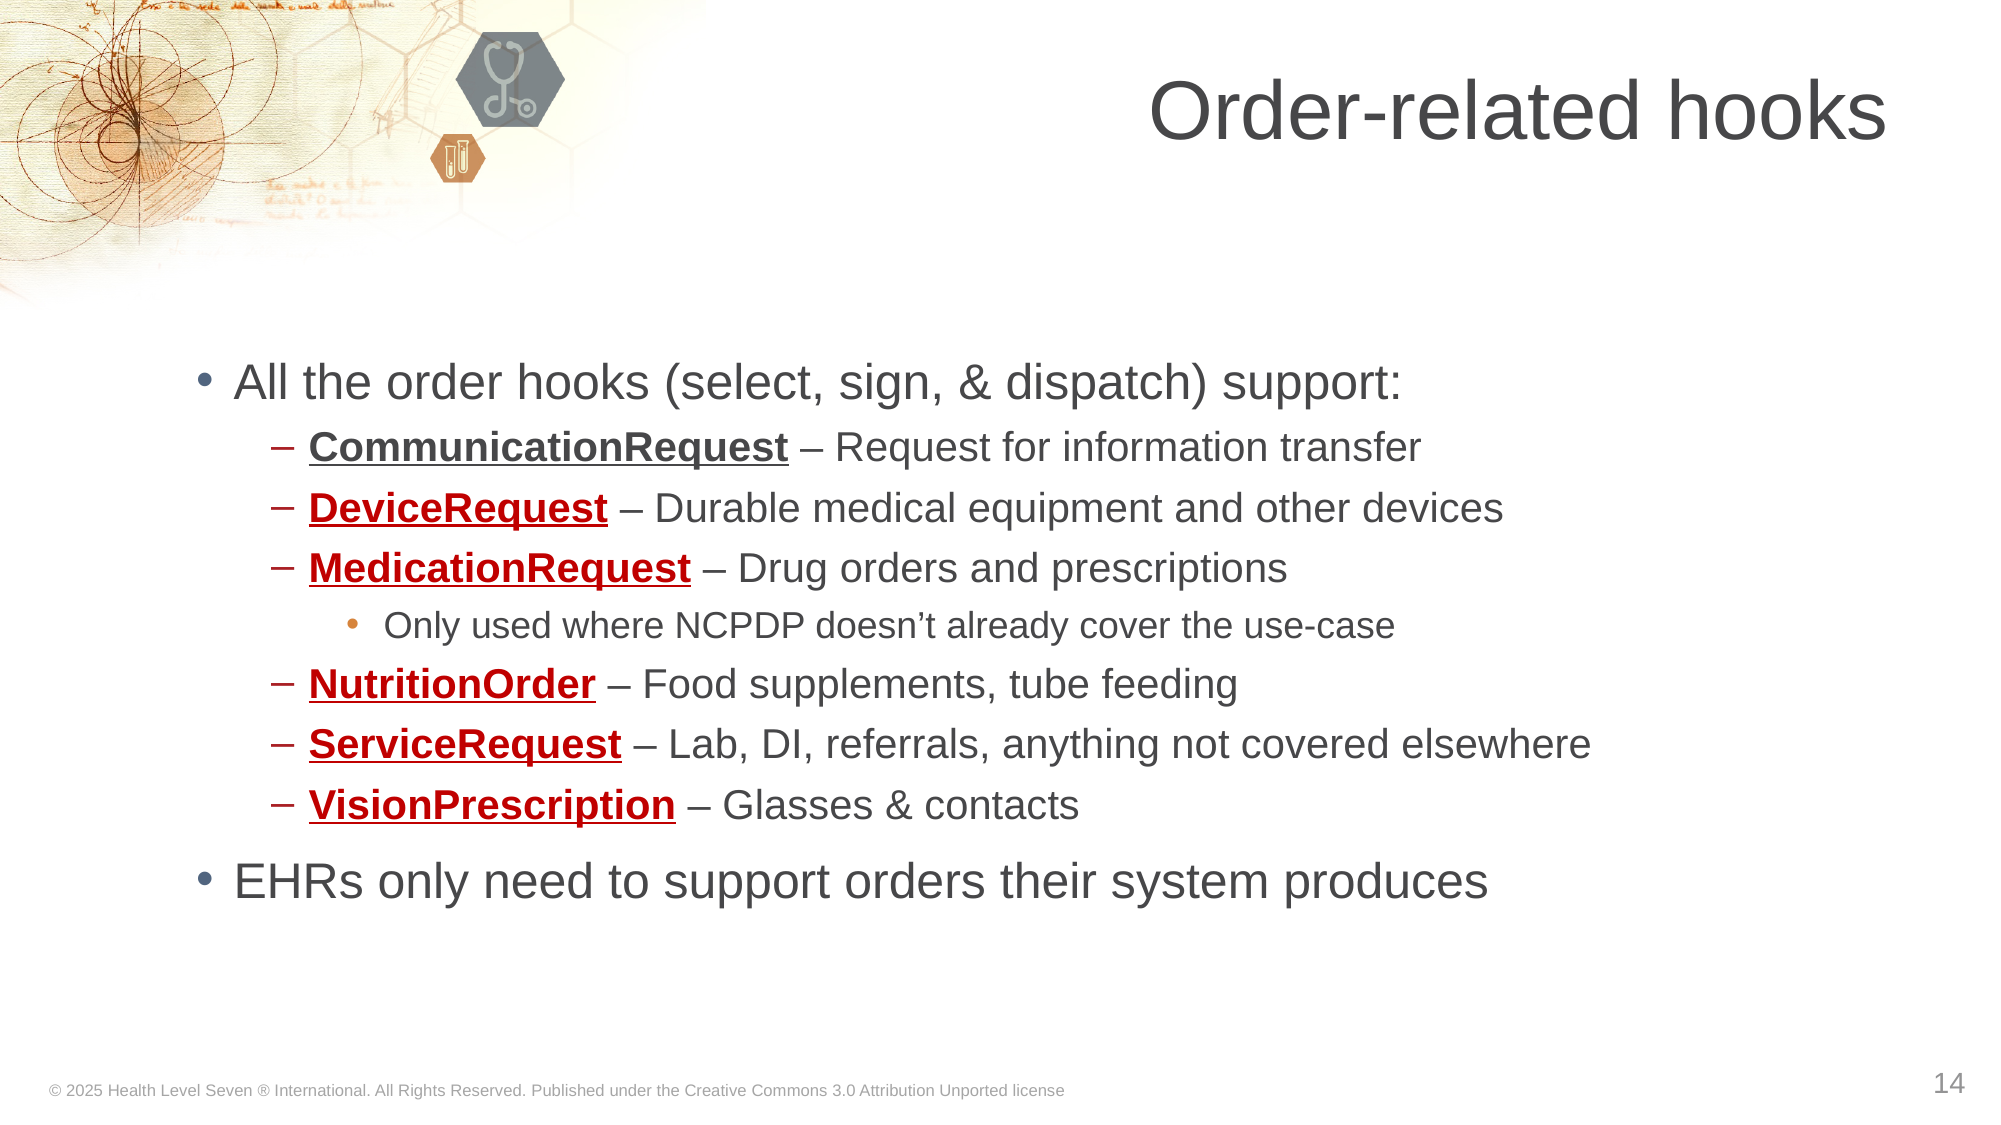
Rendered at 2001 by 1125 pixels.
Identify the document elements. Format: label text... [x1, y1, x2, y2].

title Order-related hooks [648, 59, 1904, 188]
picture [0, 0, 706, 310]
list All the order hooks (select, sign, & dispatch) support: CommunicationRequest – Request for information transfer DeviceRequest – Durable medical equipment and other devices MedicationRequest – Drug orders and prescriptions Only used where NCPDP doesn’t already cover the use-case NutritionOrder – Food supplements, tube feeding ServiceRequest – Lab, DI, referrals, anything not covered elsewhere VisionPrescription – Glasses & contacts EHRs only need to support orders their system produces [181, 342, 1904, 1016]
slide_number 14 [1515, 1064, 1966, 1125]
